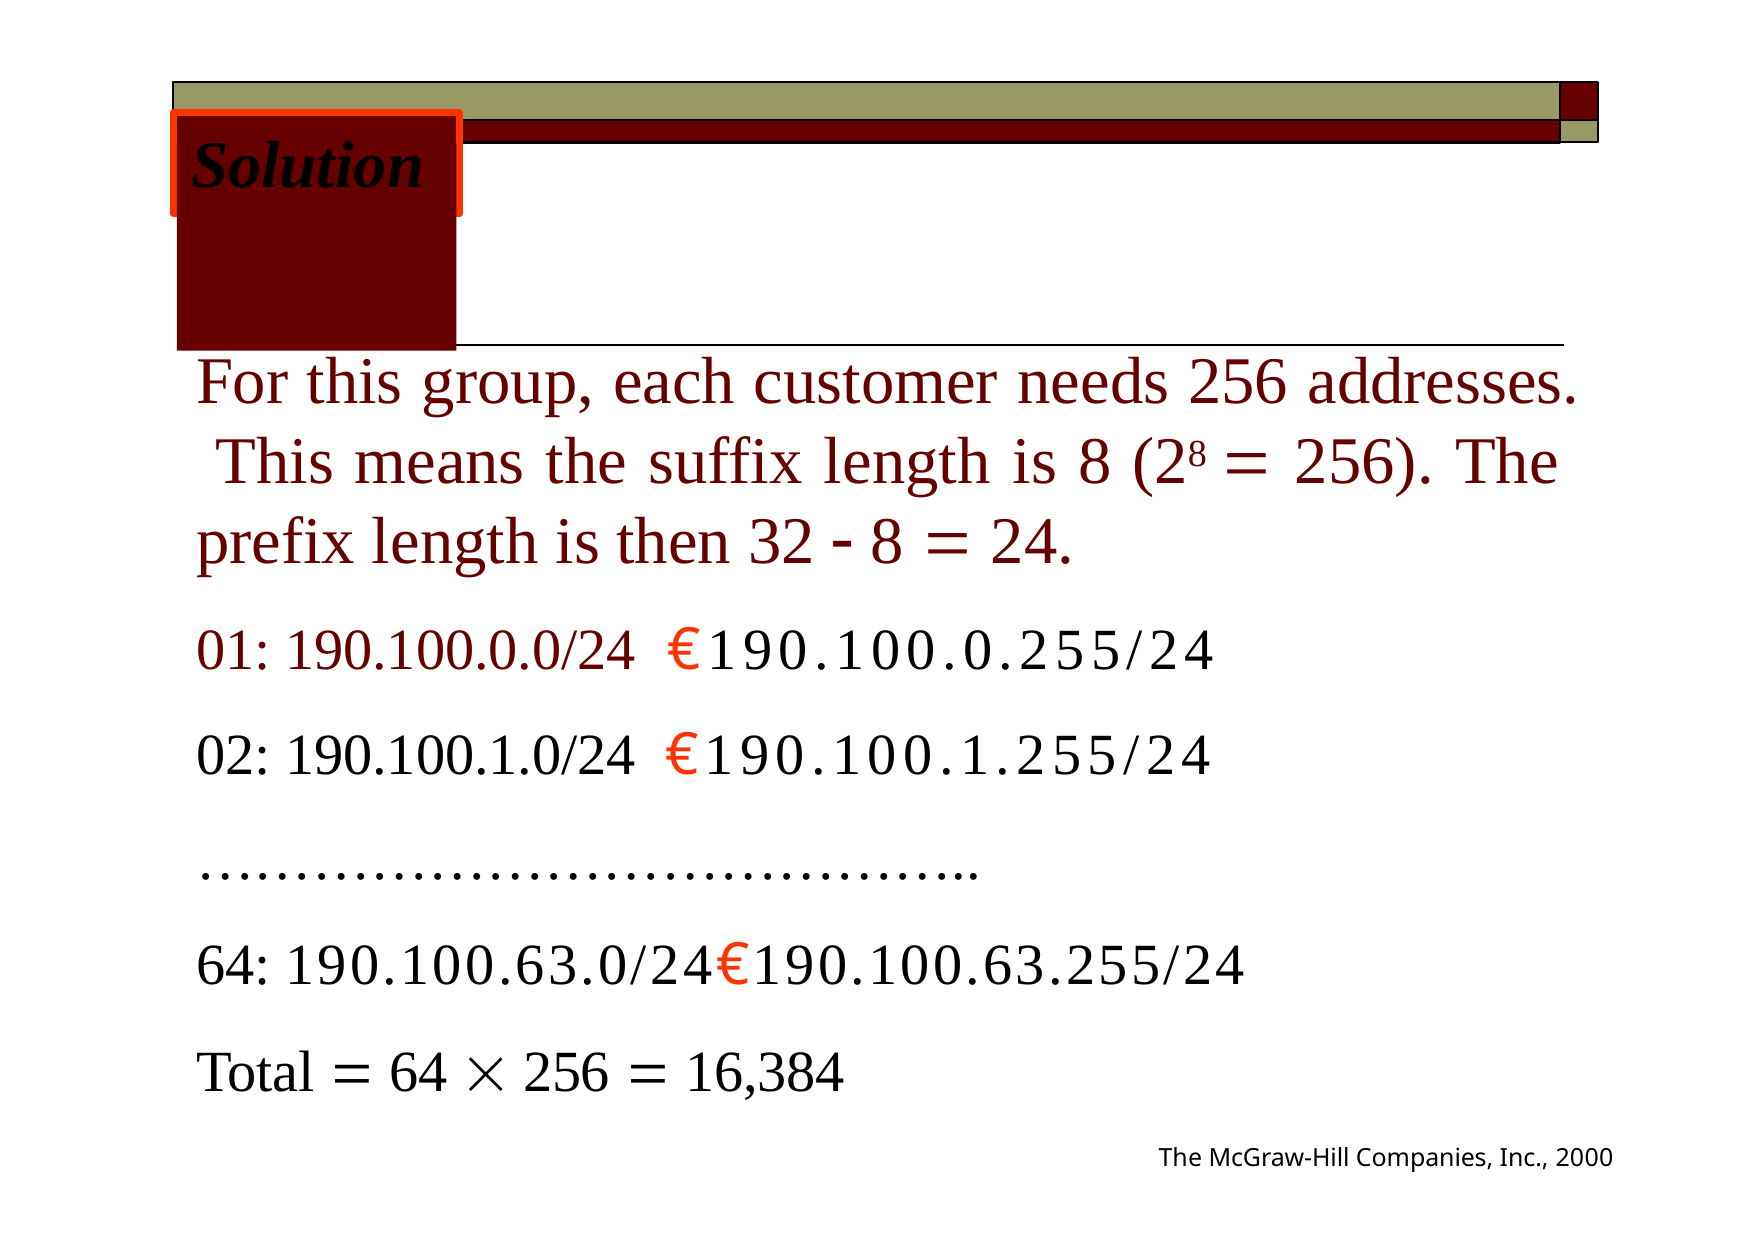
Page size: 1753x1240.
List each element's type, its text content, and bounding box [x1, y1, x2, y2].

title Solution [176, 227, 187, 351]
text_box Group 1 For this group, each customer needs 256 addresses. This means the suffix length is 8 (28  256). The prefix length is then 32  8  24. 01: 190.100.0.0/24 €190.100.0.255/24 02: 190.100.1.0/24 €190.100.1.255/24 ………………………………….. 64: 190.100.63.0/24€190.100.63.255/24 Total  64  256  16,384 The McGraw-Hill Companies, Inc., 2000 [187, 175, 1621, 1172]
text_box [169, 80, 1600, 218]
